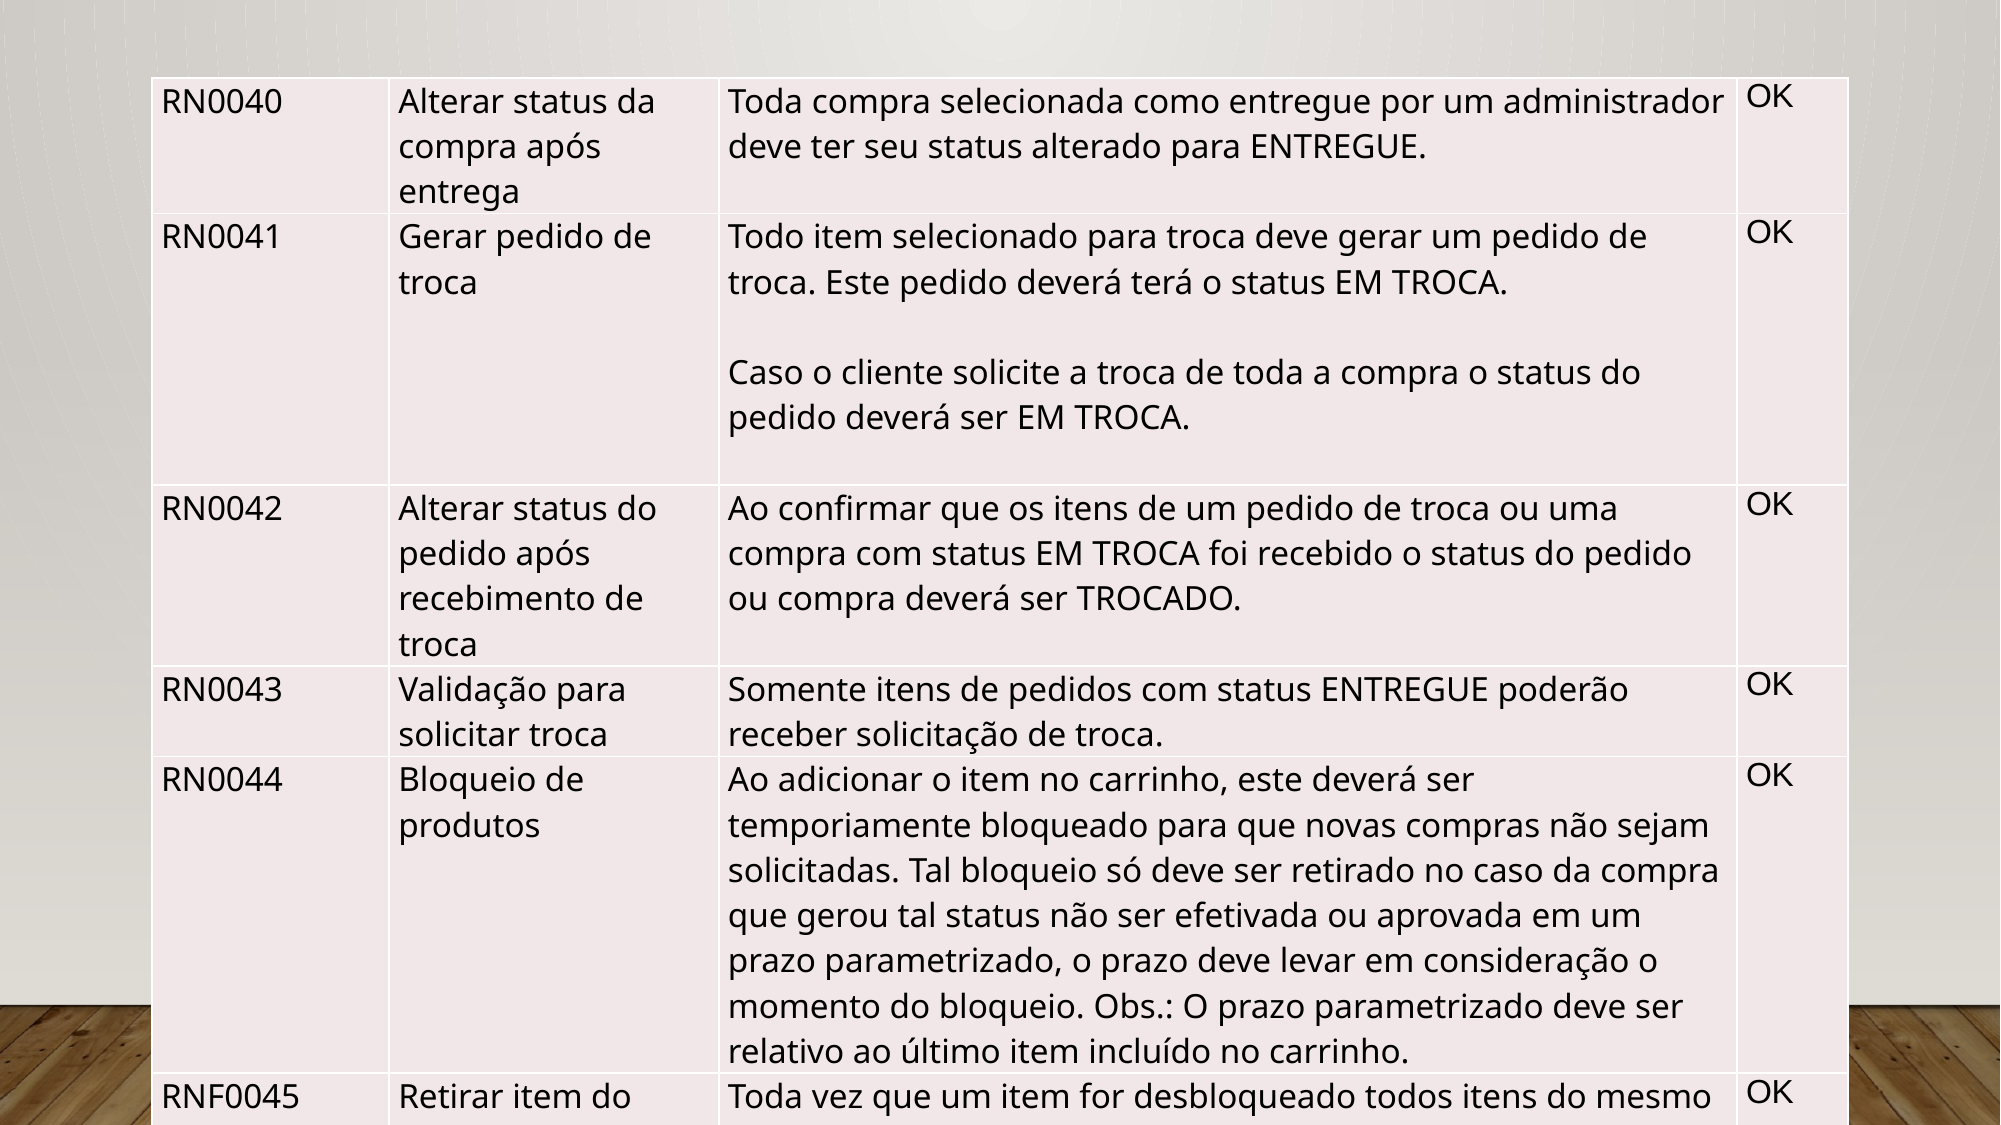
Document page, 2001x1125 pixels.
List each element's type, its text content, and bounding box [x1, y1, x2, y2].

table_cell Toda vez que um item for desbloqueado todos itens do mesmo produto deverão ser retirados do carrinho de compra que gerou o prazo de bloqueio. [720, 1074, 1736, 1125]
table_cell RN0042 [153, 486, 388, 665]
table_cell RN0041 [153, 214, 388, 484]
table_cell OK [1738, 667, 1847, 756]
table_cell Todo item selecionado para troca deve gerar um pedido de troca. Este pedido deverá terá o status EM TROCA. Caso o cliente solicite a troca de toda a compra o status do pedido deverá ser EM TROCA. [720, 214, 1736, 484]
table_cell RN0044 [153, 757, 388, 1072]
table_header Alterar status da compra após entrega [390, 79, 718, 213]
table_cell OK [1738, 757, 1847, 1072]
table_cell Ao confirmar que os itens de um pedido de troca ou uma compra com status EM TROCA foi recebido o status do pedido ou compra deverá ser TROCADO. [720, 486, 1736, 665]
table_cell Alterar status do pedido após recebimento de troca [390, 486, 718, 665]
table_header Toda compra selecionada como entregue por um administrador deve ter seu status alterado para ENTREGUE. [720, 79, 1736, 213]
table_header OK [1738, 79, 1847, 213]
table_header RN0040 [153, 79, 388, 213]
table_cell OK [1738, 1074, 1847, 1125]
table_cell Somente itens de pedidos com status ENTREGUE poderão receber solicitação de troca. [720, 667, 1736, 756]
table_cell Gerar pedido de troca [390, 214, 718, 484]
table_cell OK [1738, 214, 1847, 484]
table_cell Ao adicionar o item no carrinho, este deverá ser temporiamente bloqueado para que novas compras não sejam solicitadas. Tal bloqueio só deve ser retirado no caso da compra que gerou tal status não ser efetivada ou aprovada em um prazo parametrizado, o prazo deve levar em consideração o momento do bloqueio. Obs.: O prazo parametrizado deve ser relativo ao último item incluído no carrinho. [720, 757, 1736, 1072]
picture [0, 1005, 151, 1125]
table_cell Retirar item do carrinho [390, 1074, 718, 1125]
table_cell OK [1738, 486, 1847, 665]
table_cell Bloqueio de produtos [390, 757, 718, 1072]
table_cell Validação para solicitar troca [390, 667, 718, 756]
table_cell RNF0045 [153, 1074, 388, 1125]
table_cell RN0043 [153, 667, 388, 756]
picture [1849, 1005, 2000, 1125]
